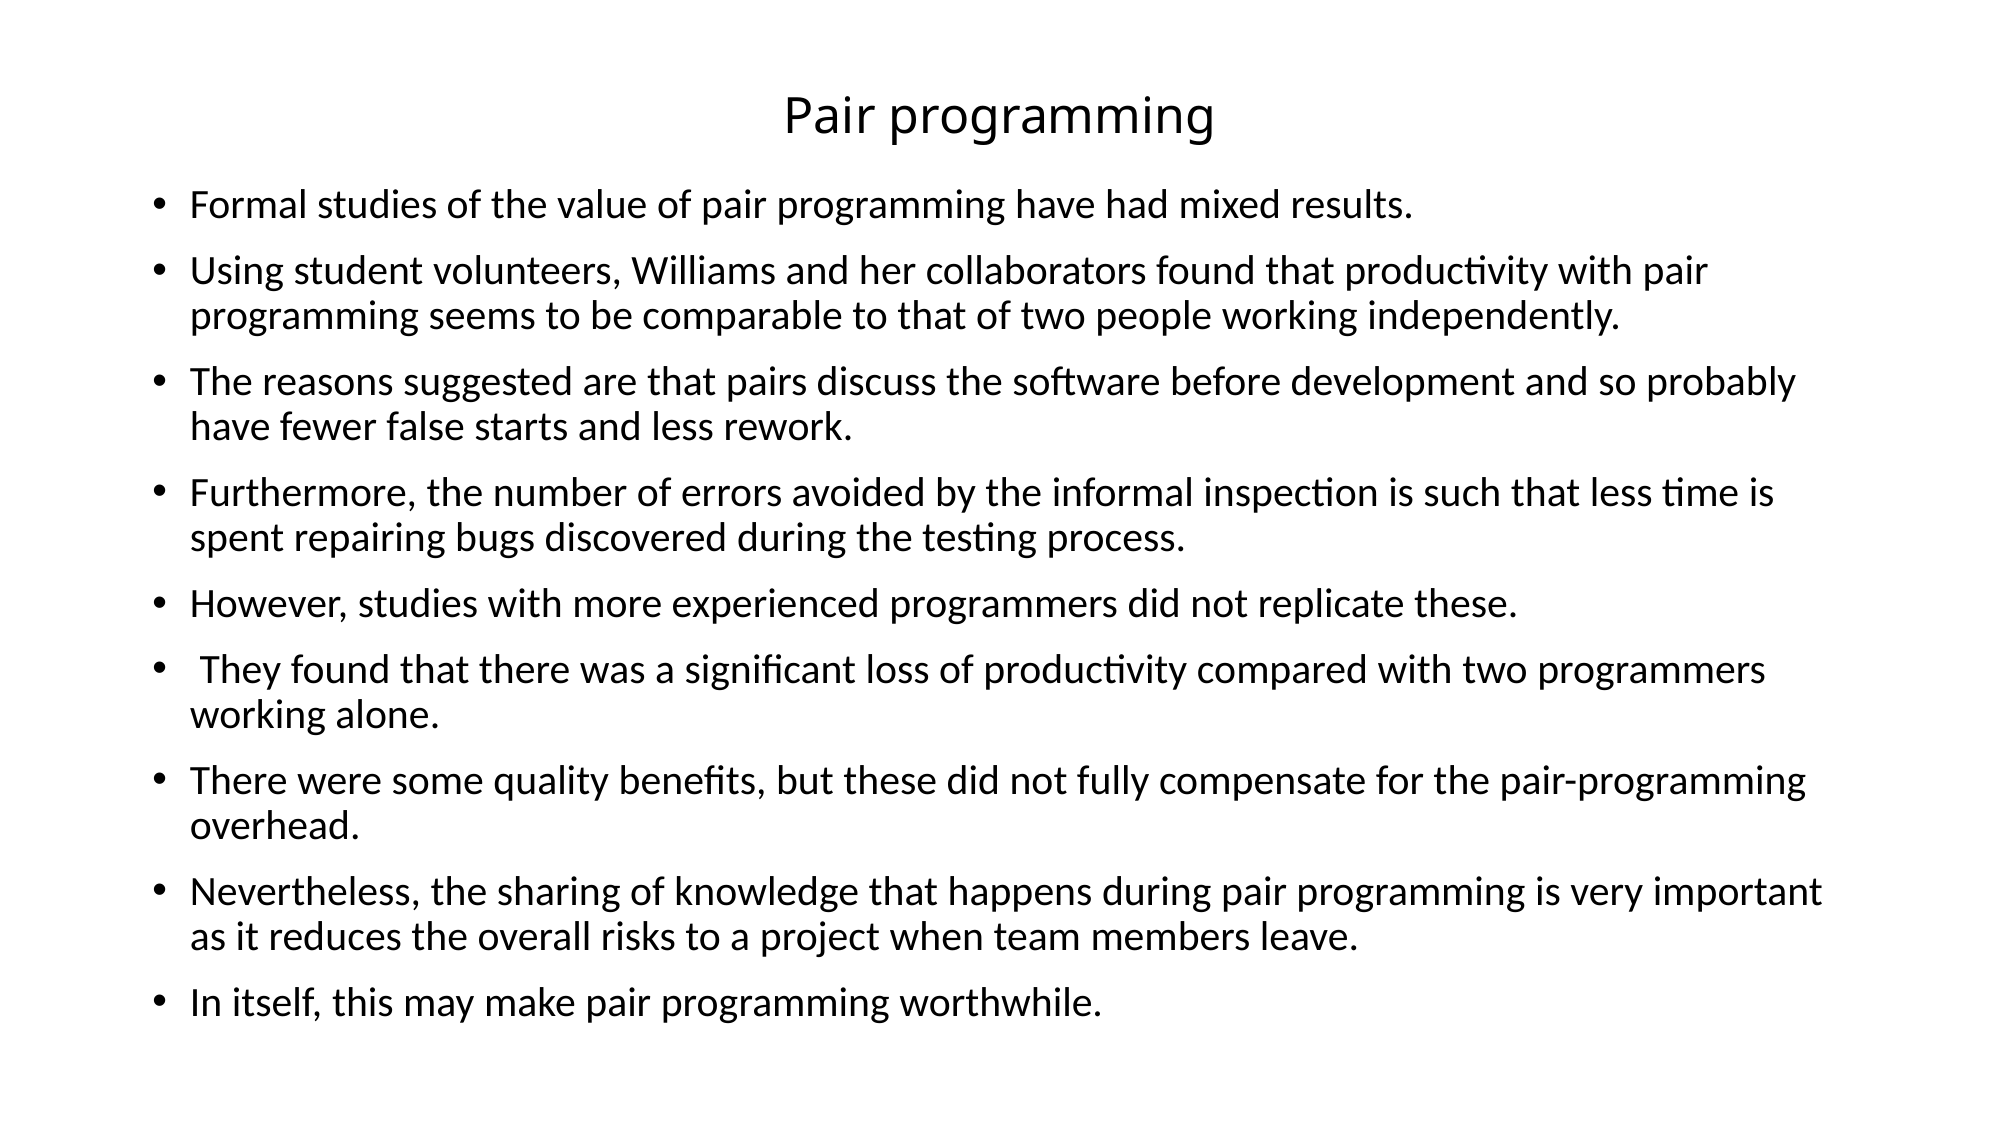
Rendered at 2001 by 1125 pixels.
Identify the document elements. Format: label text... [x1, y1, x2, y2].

title Pair programming [137, 59, 1863, 175]
list Formal studies of the value of pair programming have had mixed results. Using student volunteers, Williams and her collaborators found that productivity with pair programming seems to be comparable to that of two people working independently. The reasons suggested are that pairs discuss the software before development and so probably have fewer false starts and less rework. Furthermore, the number of errors avoided by the informal inspection is such that less time is spent repairing bugs discovered during the testing process. However, studies with more experienced programmers did not replicate these. They found that there was a significant loss of productivity compared with two programmers working alone. There were some quality benefits, but these did not fully compensate for the pair-programming overhead. Nevertheless, the sharing of knowledge that happens during pair programming is very important as it reduces the overall risks to a project when team members leave. In itself, this may make pair programming worthwhile. [137, 175, 1863, 1066]
